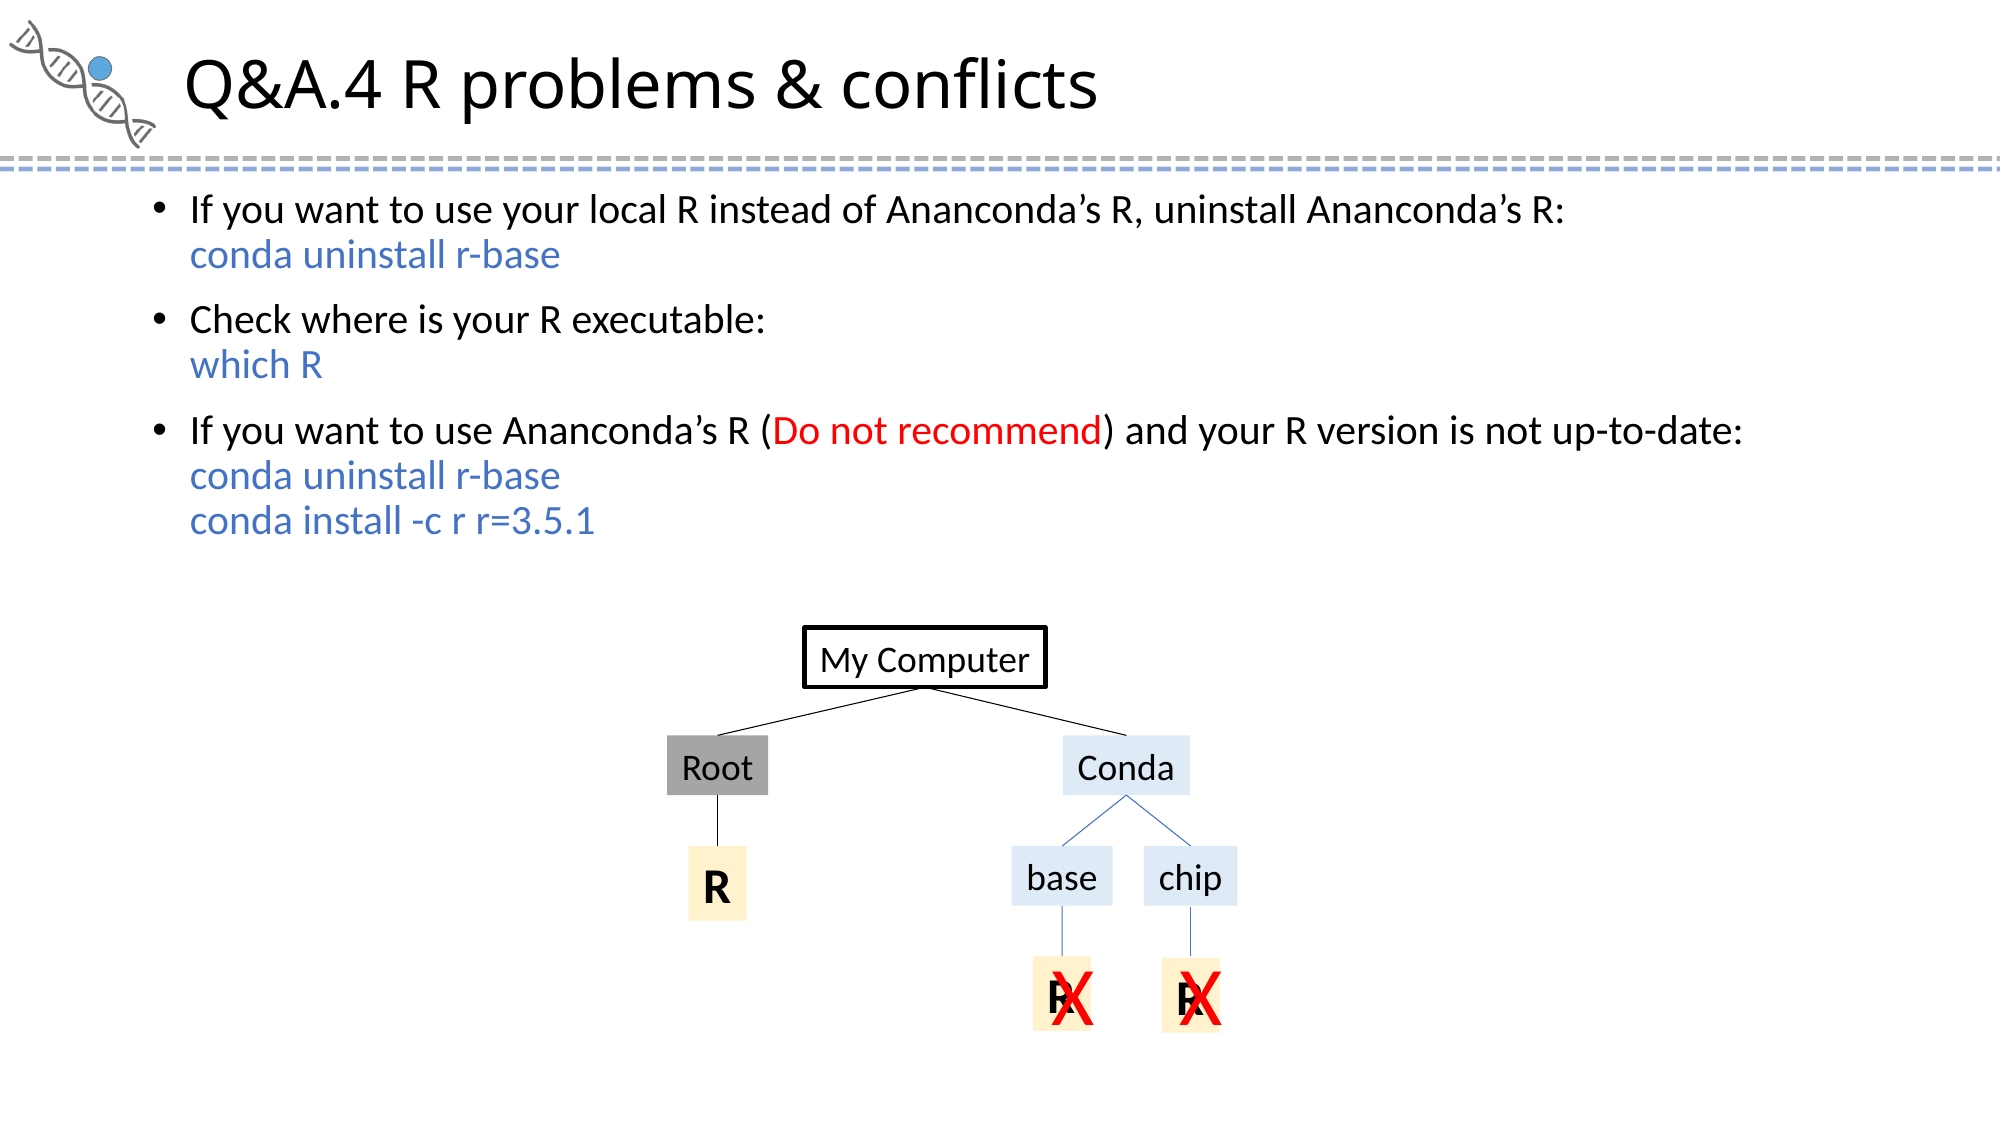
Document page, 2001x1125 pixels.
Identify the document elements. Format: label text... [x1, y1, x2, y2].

text_box Conda [1062, 735, 1190, 795]
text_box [1062, 795, 1126, 847]
text_box X [1164, 935, 1238, 1050]
picture [1, 0, 156, 159]
text_box R [1033, 956, 1037, 1031]
text_box chip [1143, 846, 1238, 906]
text_box base [1011, 846, 1113, 906]
text_box R [688, 846, 747, 921]
text_box My Computer [804, 627, 1046, 688]
list If you want to use your local R instead of Ananconda’s R, uninstall Ananconda’s R: conda uninstall r-base Check where is your R executable: which R If you want to use Ananconda’s R (Do not recommend) and your R version is not up-to-date: conda uninstall r-base conda install -c r r=3.5.1 [137, 179, 1863, 591]
text_box X [1037, 935, 1111, 1050]
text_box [717, 688, 925, 736]
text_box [1126, 795, 1191, 847]
text_box Root [667, 735, 769, 796]
title Q&A.4 R problems & conflicts [168, 26, 1863, 149]
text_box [925, 688, 1127, 736]
